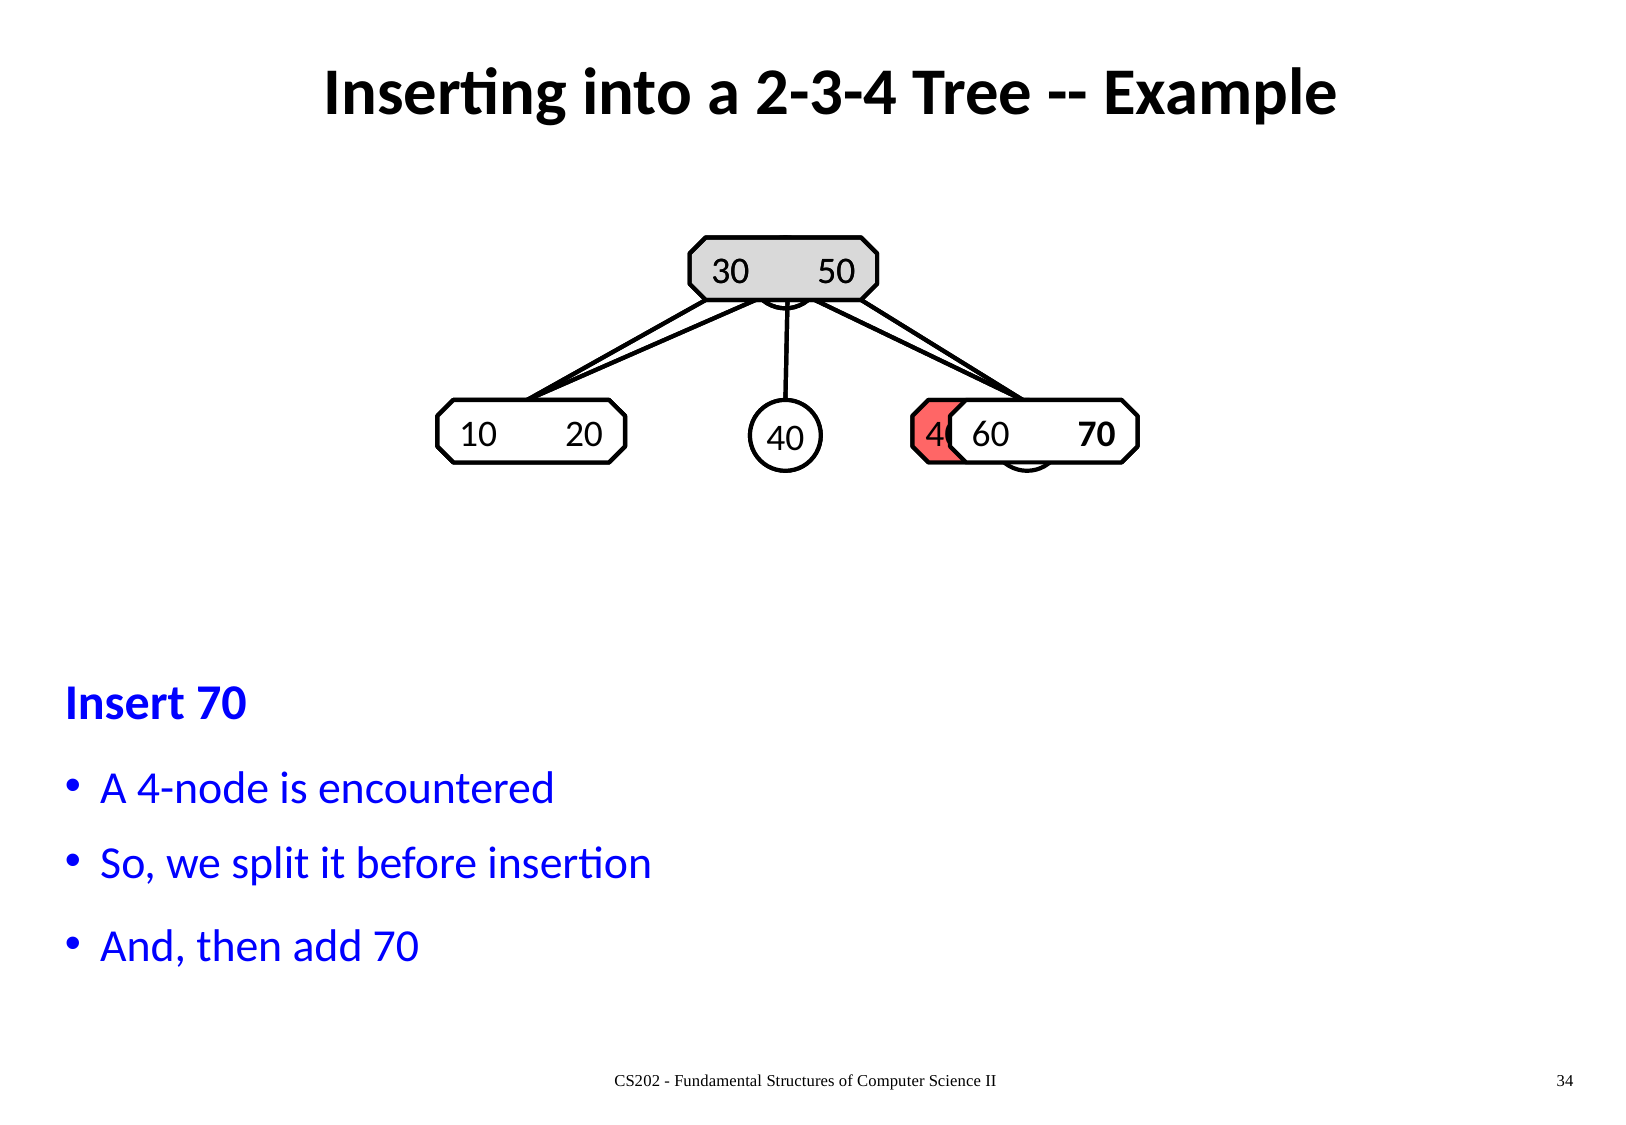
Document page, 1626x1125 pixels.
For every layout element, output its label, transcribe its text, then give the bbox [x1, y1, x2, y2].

text_box Insert 70 [49, 662, 338, 738]
slide_number 34 [1249, 1062, 1589, 1101]
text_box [437, 237, 1138, 472]
footer CS202 - Fundamental Structures of Computer Science II [500, 1062, 1111, 1101]
text_box A 4-node is encountered [50, 750, 925, 820]
text_box So, we split it before insertion [50, 825, 925, 895]
title Inserting into a 2-3-4 Tree -- Example [62, 24, 1601, 151]
text_box And, then add 70 [50, 908, 925, 978]
